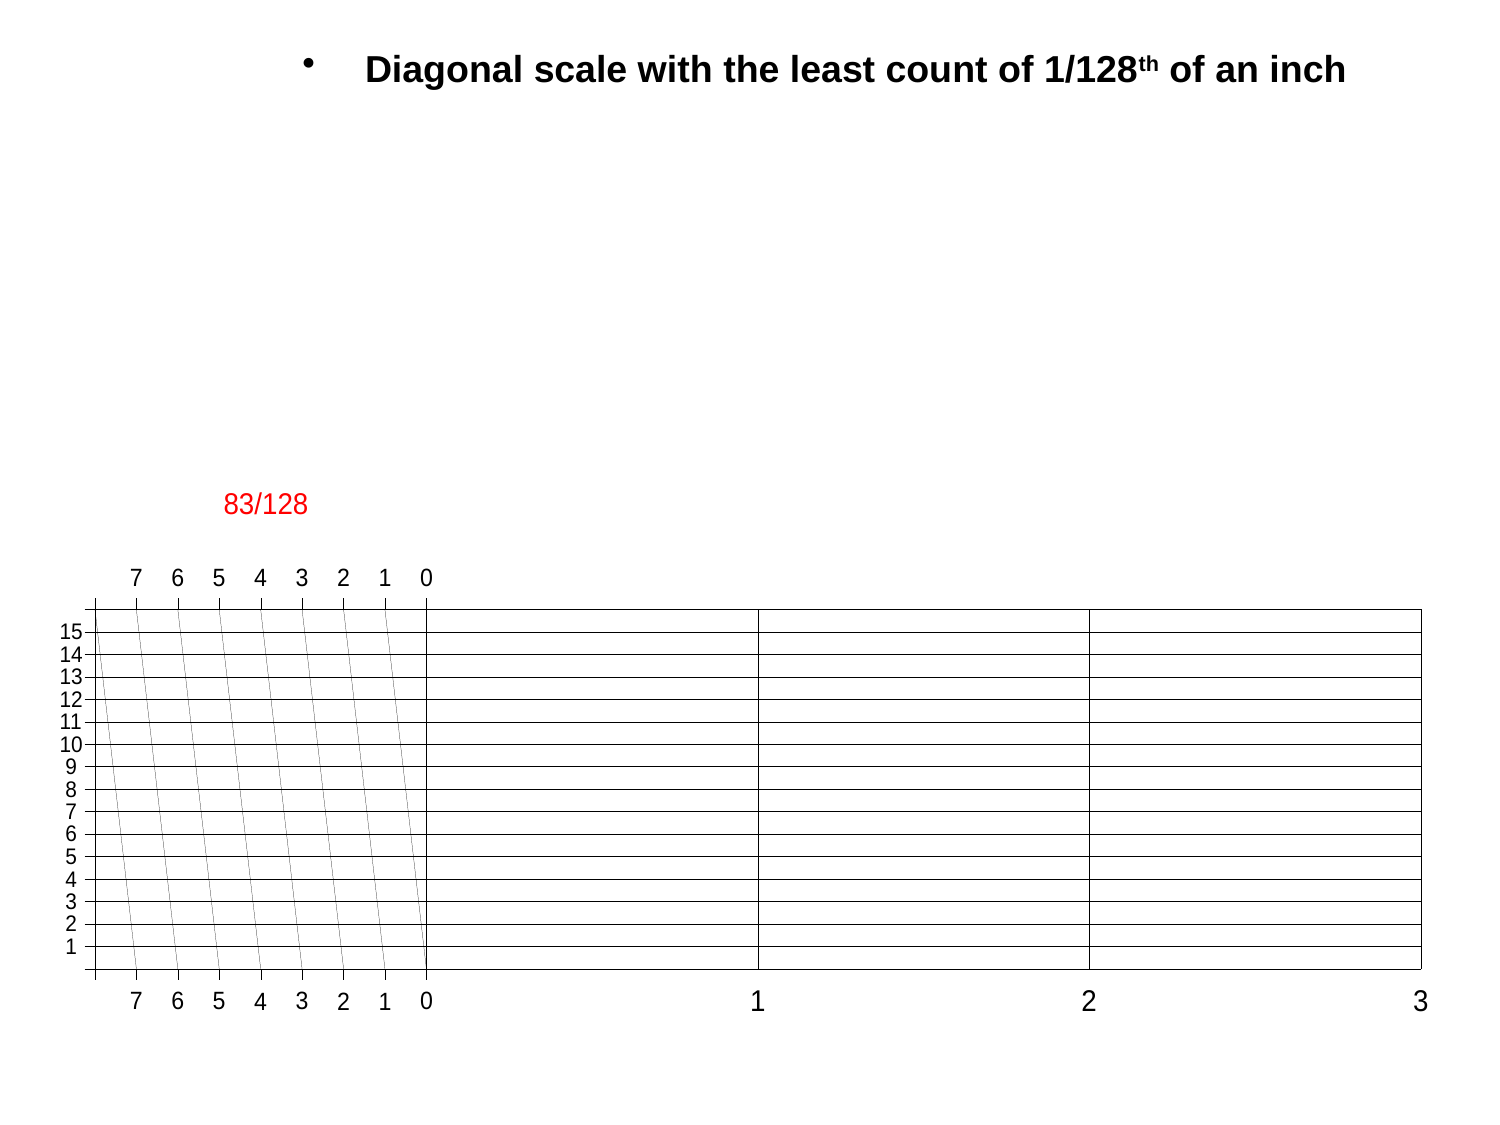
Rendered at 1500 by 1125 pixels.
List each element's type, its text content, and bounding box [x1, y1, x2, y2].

list Diagonal scale with the least count of 1/128th of an inch [62, 37, 1466, 218]
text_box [26, 220, 1474, 1063]
